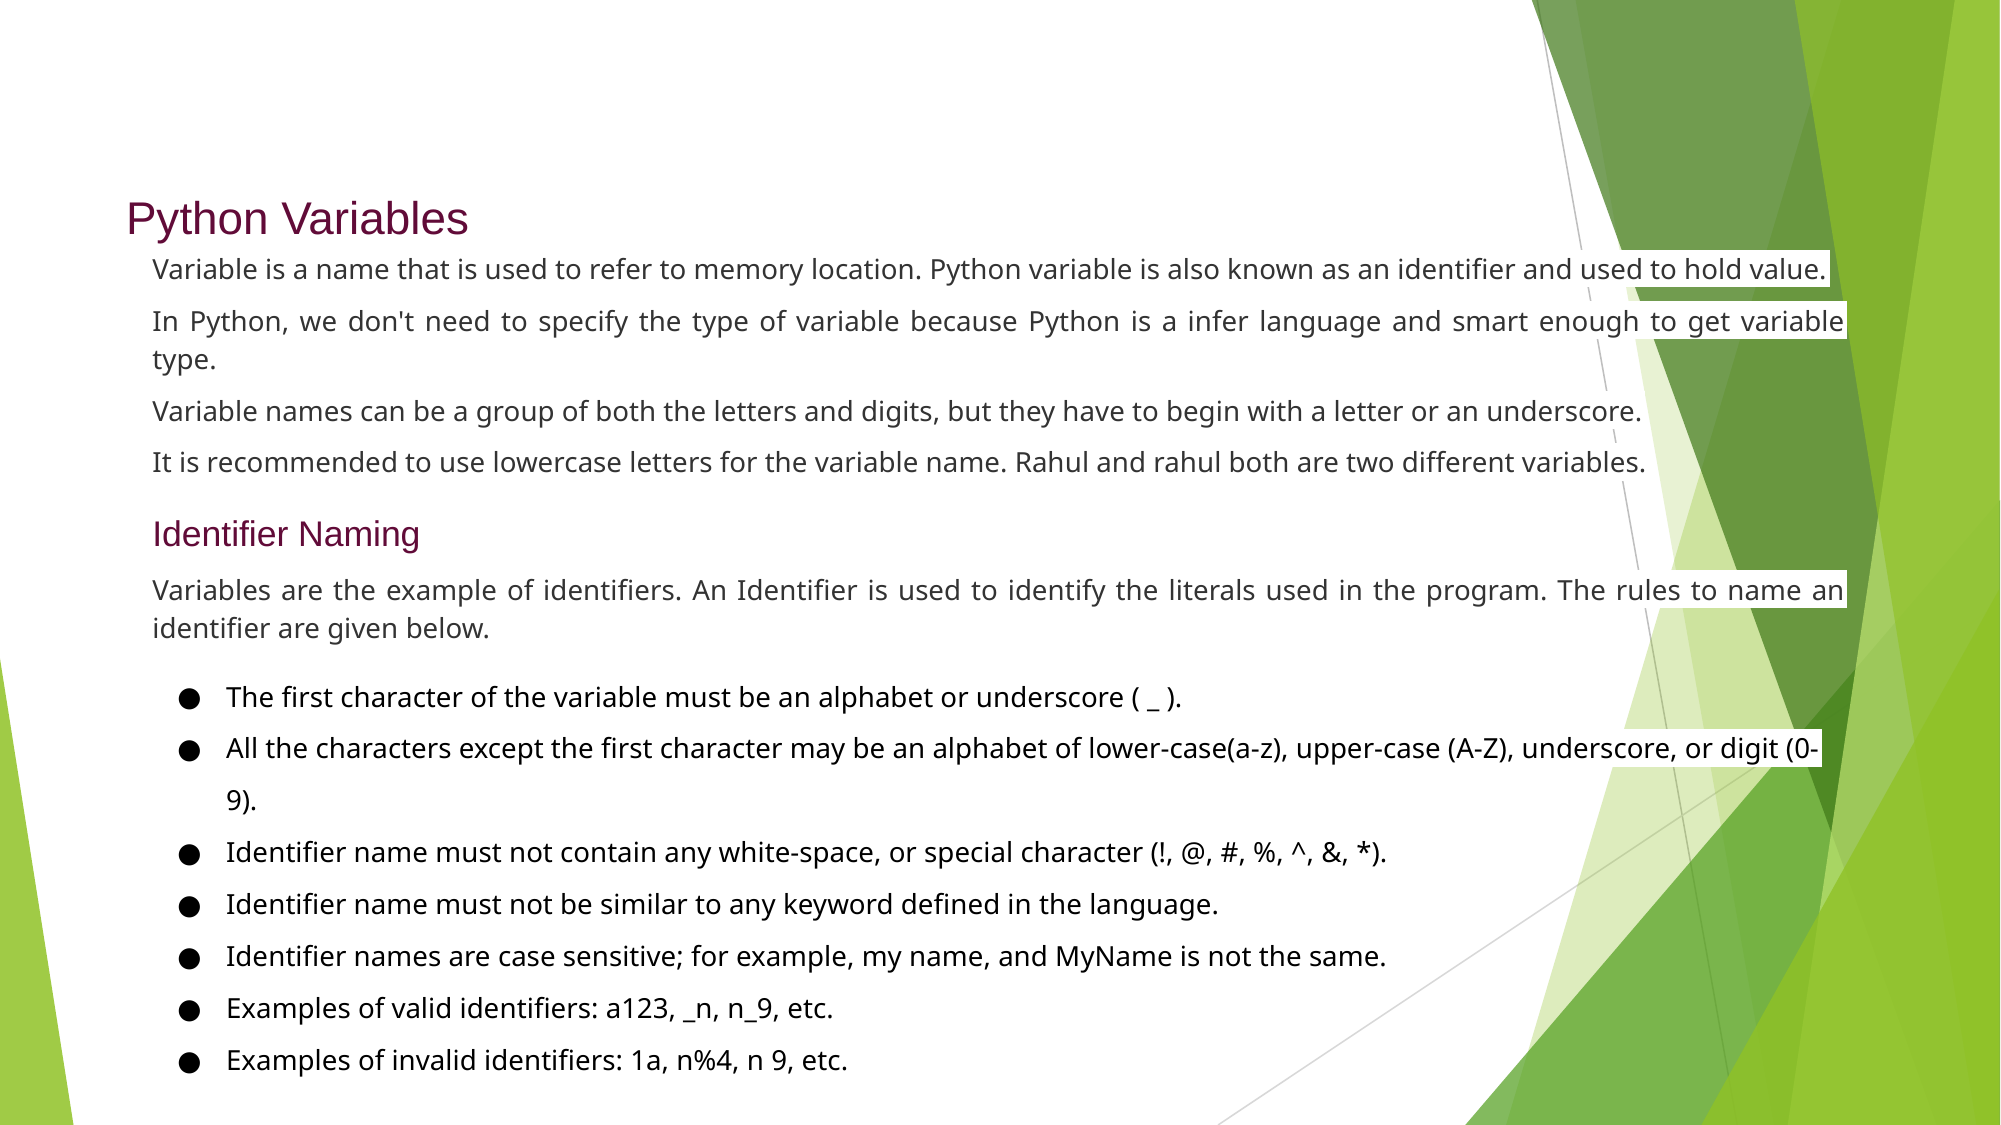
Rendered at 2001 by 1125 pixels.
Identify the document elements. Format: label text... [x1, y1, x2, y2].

title Python Variables [111, 99, 1522, 317]
list Variable is a name that is used to refer to memory location. Python variable is also known as an identifier and used to hold value. In Python, we don't need to specify the type of variable because Python is a infer language and smart enough to get variable type. Variable names can be a group of both the letters and digits, but they have to begin with a letter or an underscore. It is recommended to use lowercase letters for the variable name. Rahul and rahul both are two different variables. Identifier Naming Variables are the example of identifiers. An Identifier is used to identify the literals used in the program. The rules to name an identifier are given below. The first character of the variable must be an alphabet or underscore ( _ ). All the characters except the first character may be an alphabet of lower-case(a-z), upper-case (A-Z), underscore, or digit (0-9). Identifier name must not contain any white-space, or special character (!, @, #, %, ^, &, *). Identifier name must not be similar to any keyword defined in the language. Identifier names are case sensitive; for example, my name, and MyName is not the same. Examples of valid identifiers: a123, _n, n_9, etc. Examples of invalid identifiers: 1a, n%4, n 9, etc. [137, 238, 1863, 1106]
